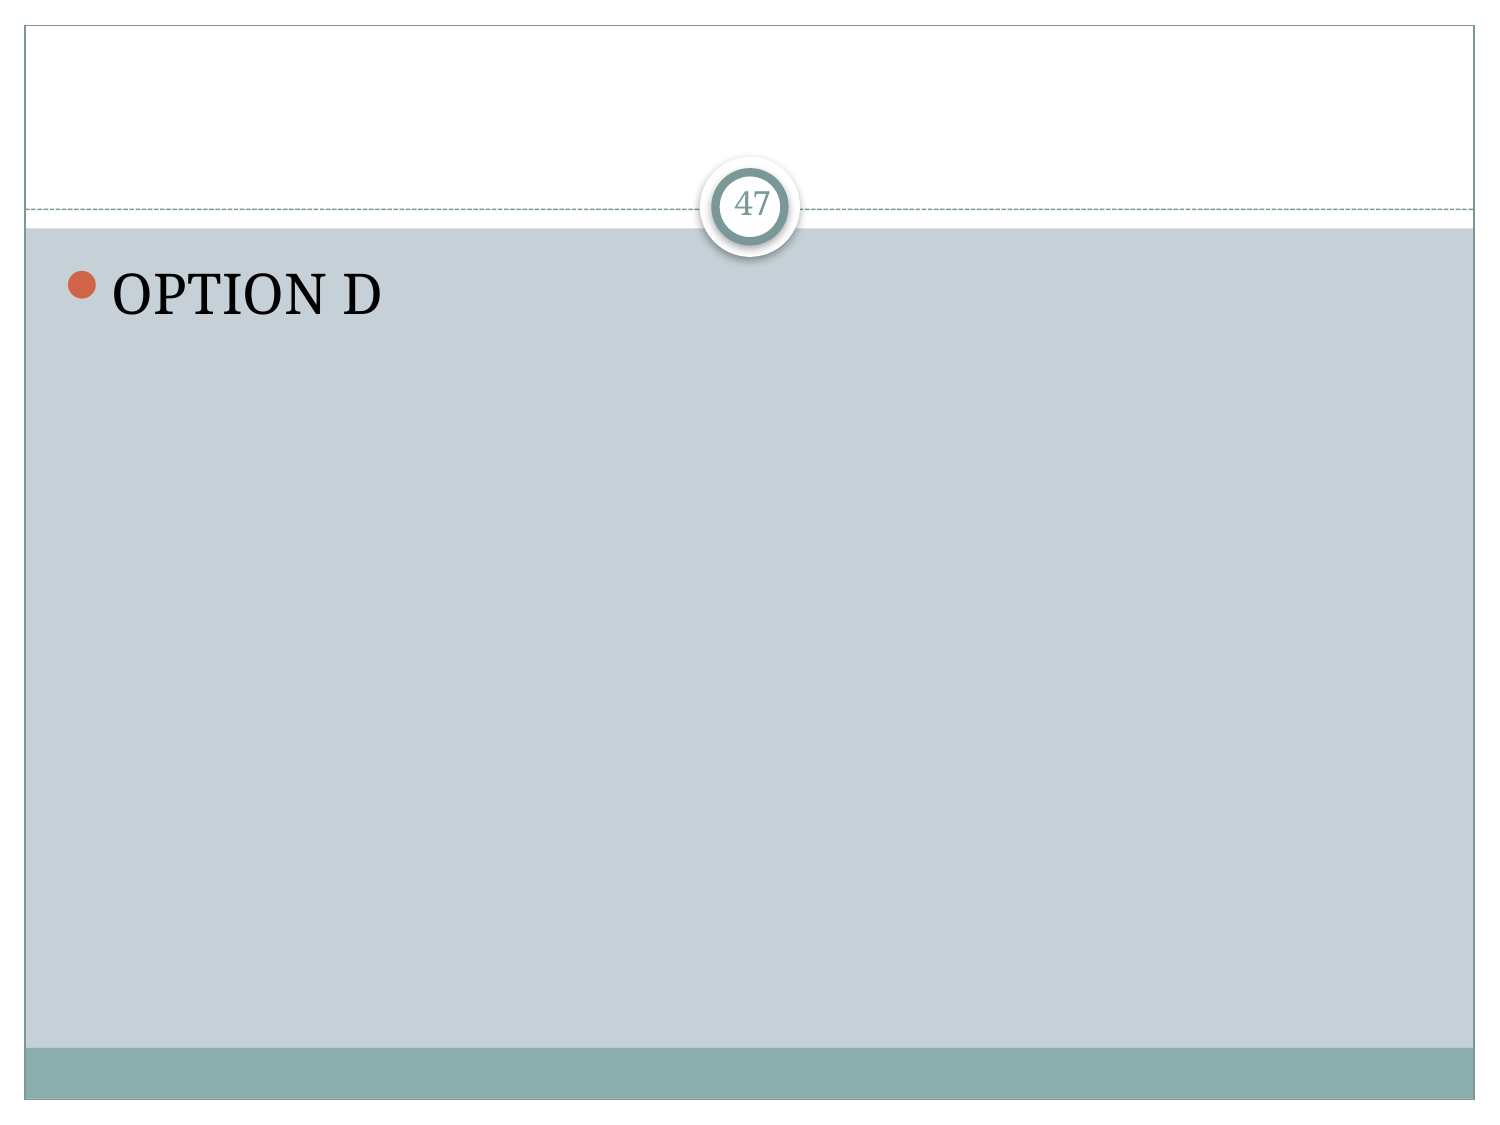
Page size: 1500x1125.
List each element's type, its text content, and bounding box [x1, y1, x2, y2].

list OPTION D [49, 250, 1445, 1001]
slide_number 47 [715, 168, 791, 241]
